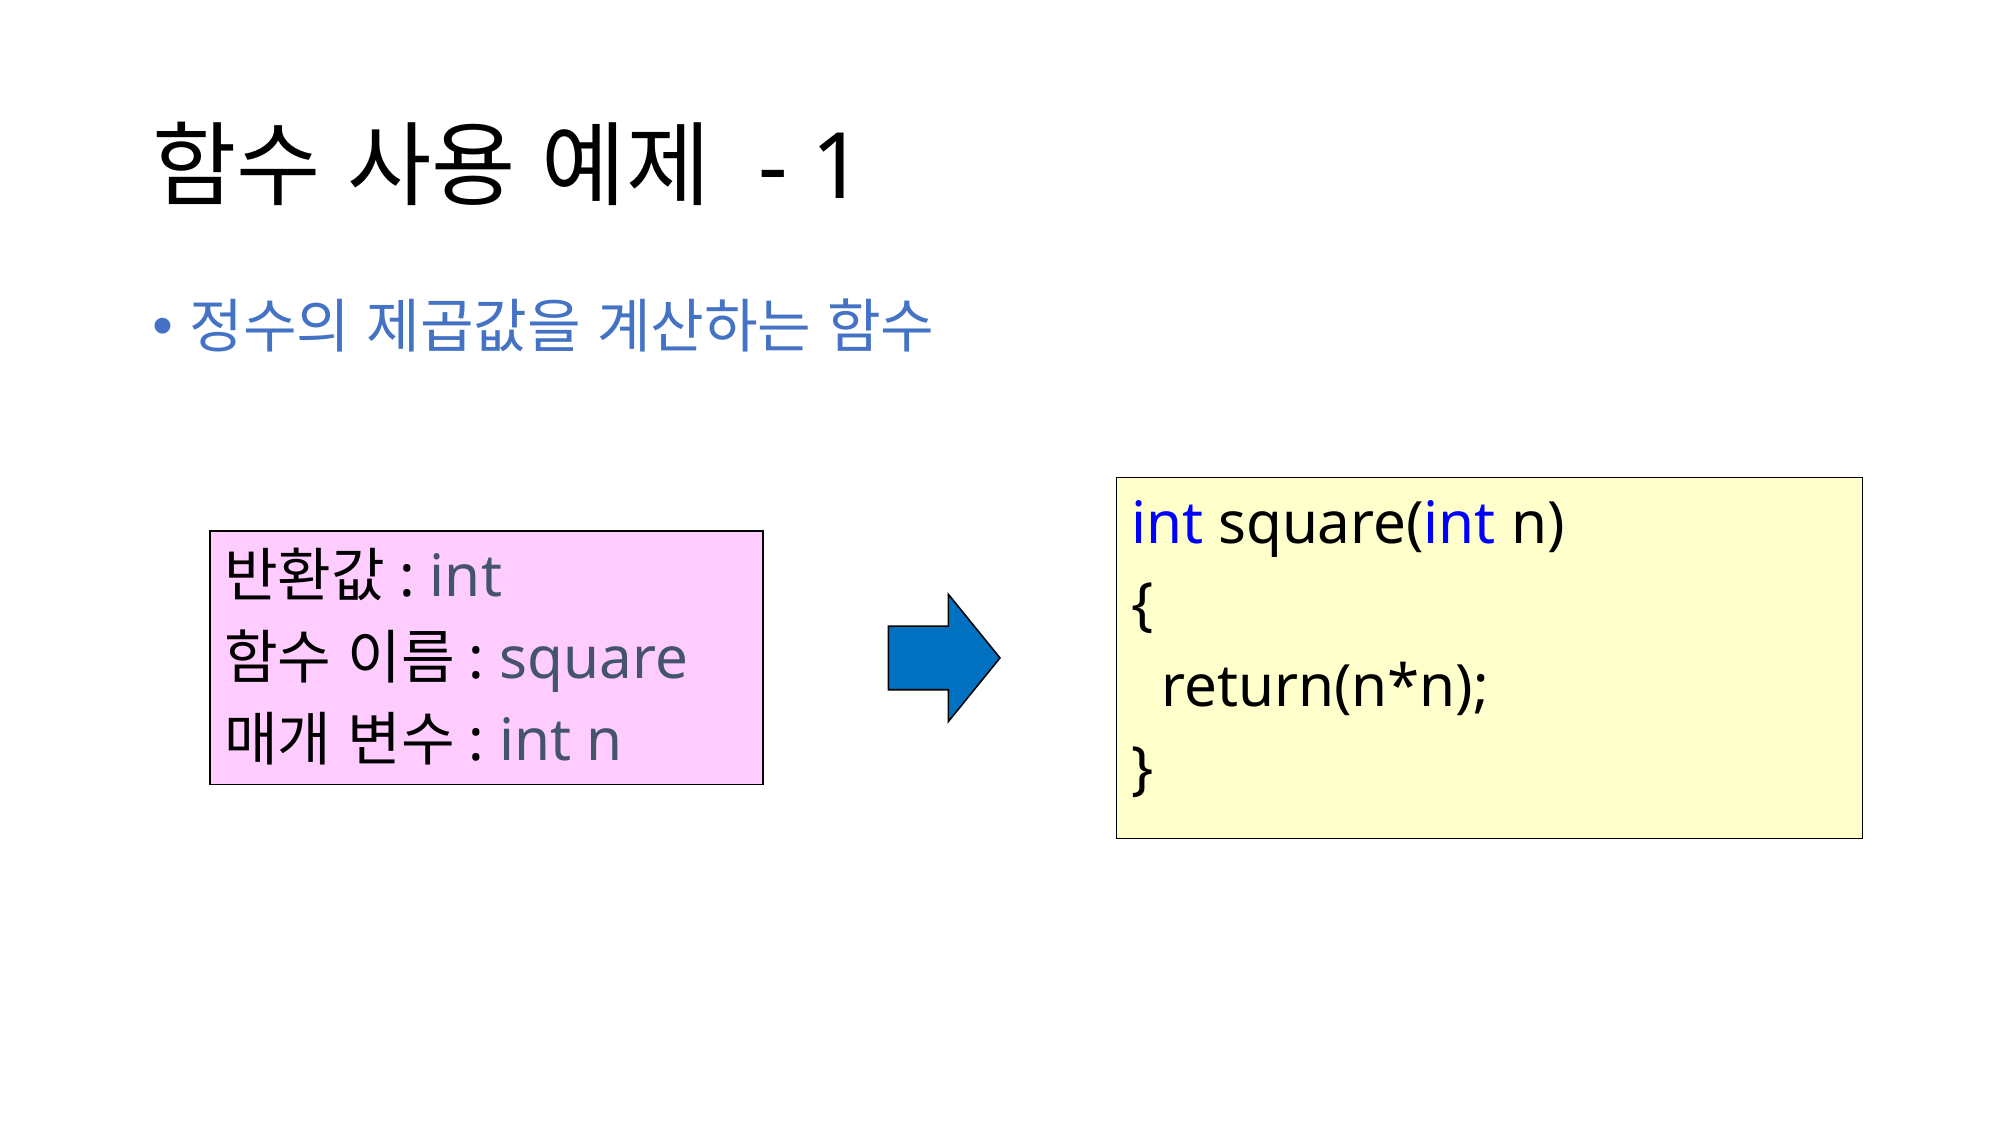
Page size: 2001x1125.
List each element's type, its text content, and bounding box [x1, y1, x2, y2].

text_box int square(int n) { return(n*n); } [1116, 477, 1863, 839]
title 함수 사용 예제 - 1 [137, 59, 1863, 278]
text_box [888, 594, 1000, 722]
text_box 반환값: int 함수 이름: square 매개 변수: int n [209, 531, 764, 785]
list 정수의 제곱값을 계산하는 함수 [137, 289, 1863, 1004]
